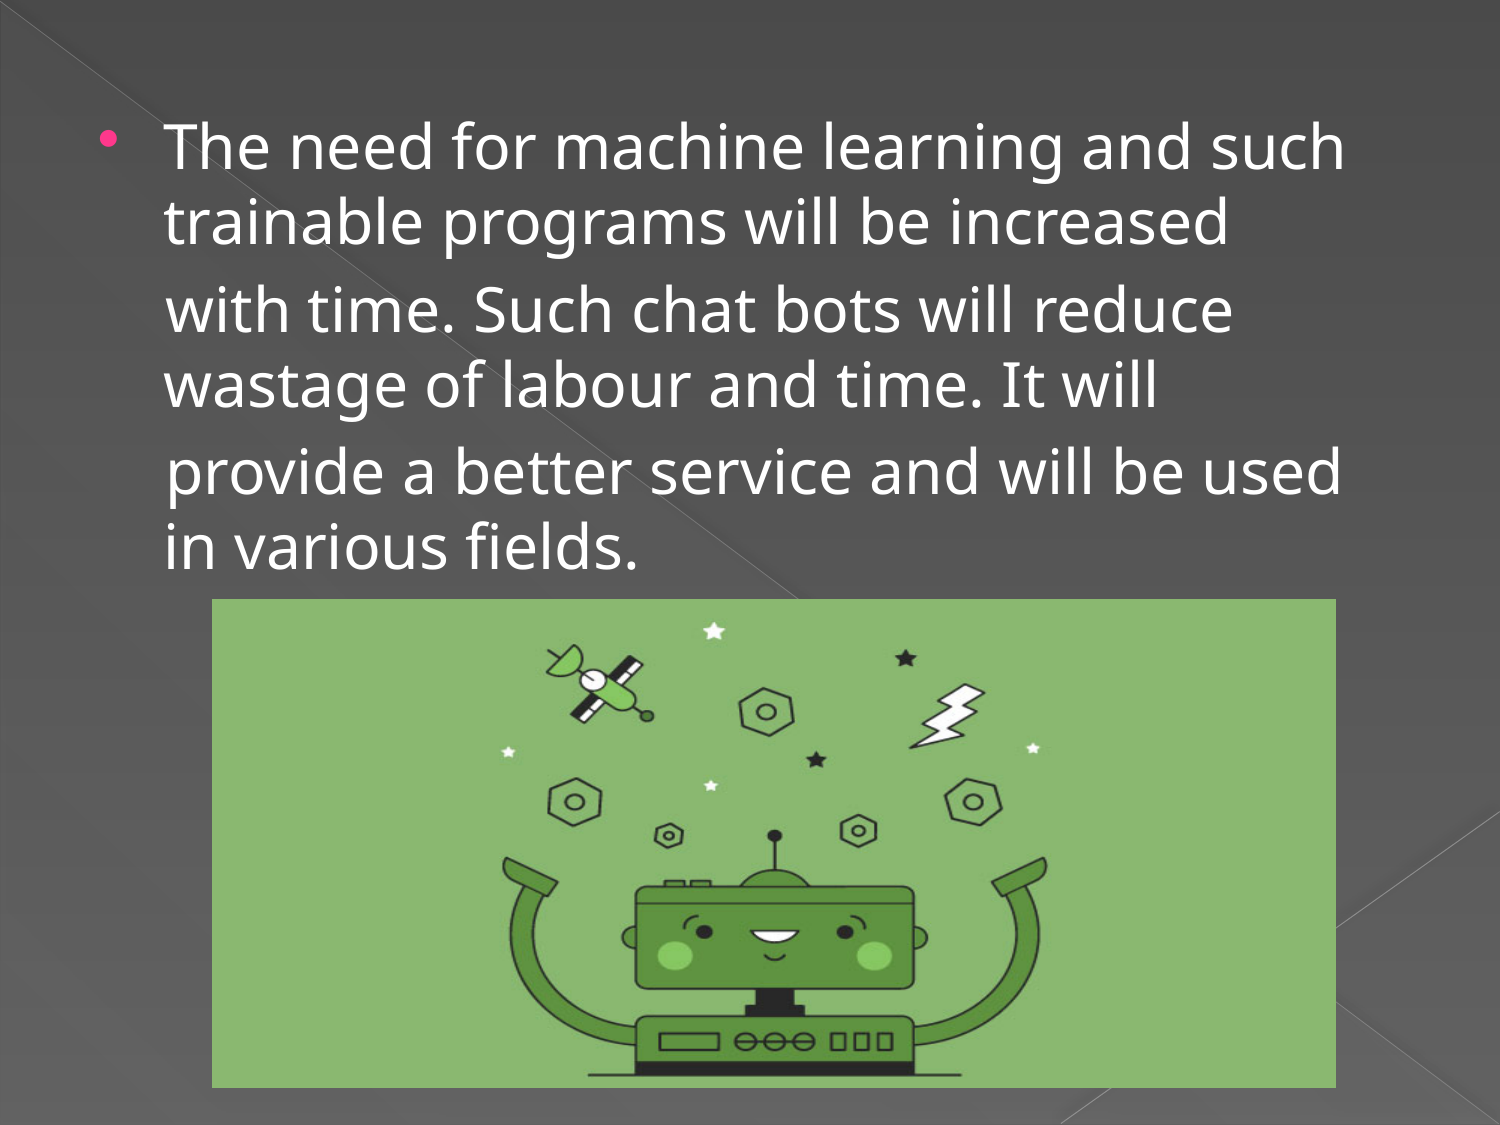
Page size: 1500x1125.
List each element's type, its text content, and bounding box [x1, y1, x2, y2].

list The need for machine learning and such trainable programs will be increased with time. Such chat bots will reduce wastage of labour and time. It will provide a better service and will be used in various fields. [75, 99, 1425, 1059]
picture [212, 599, 1337, 1088]
